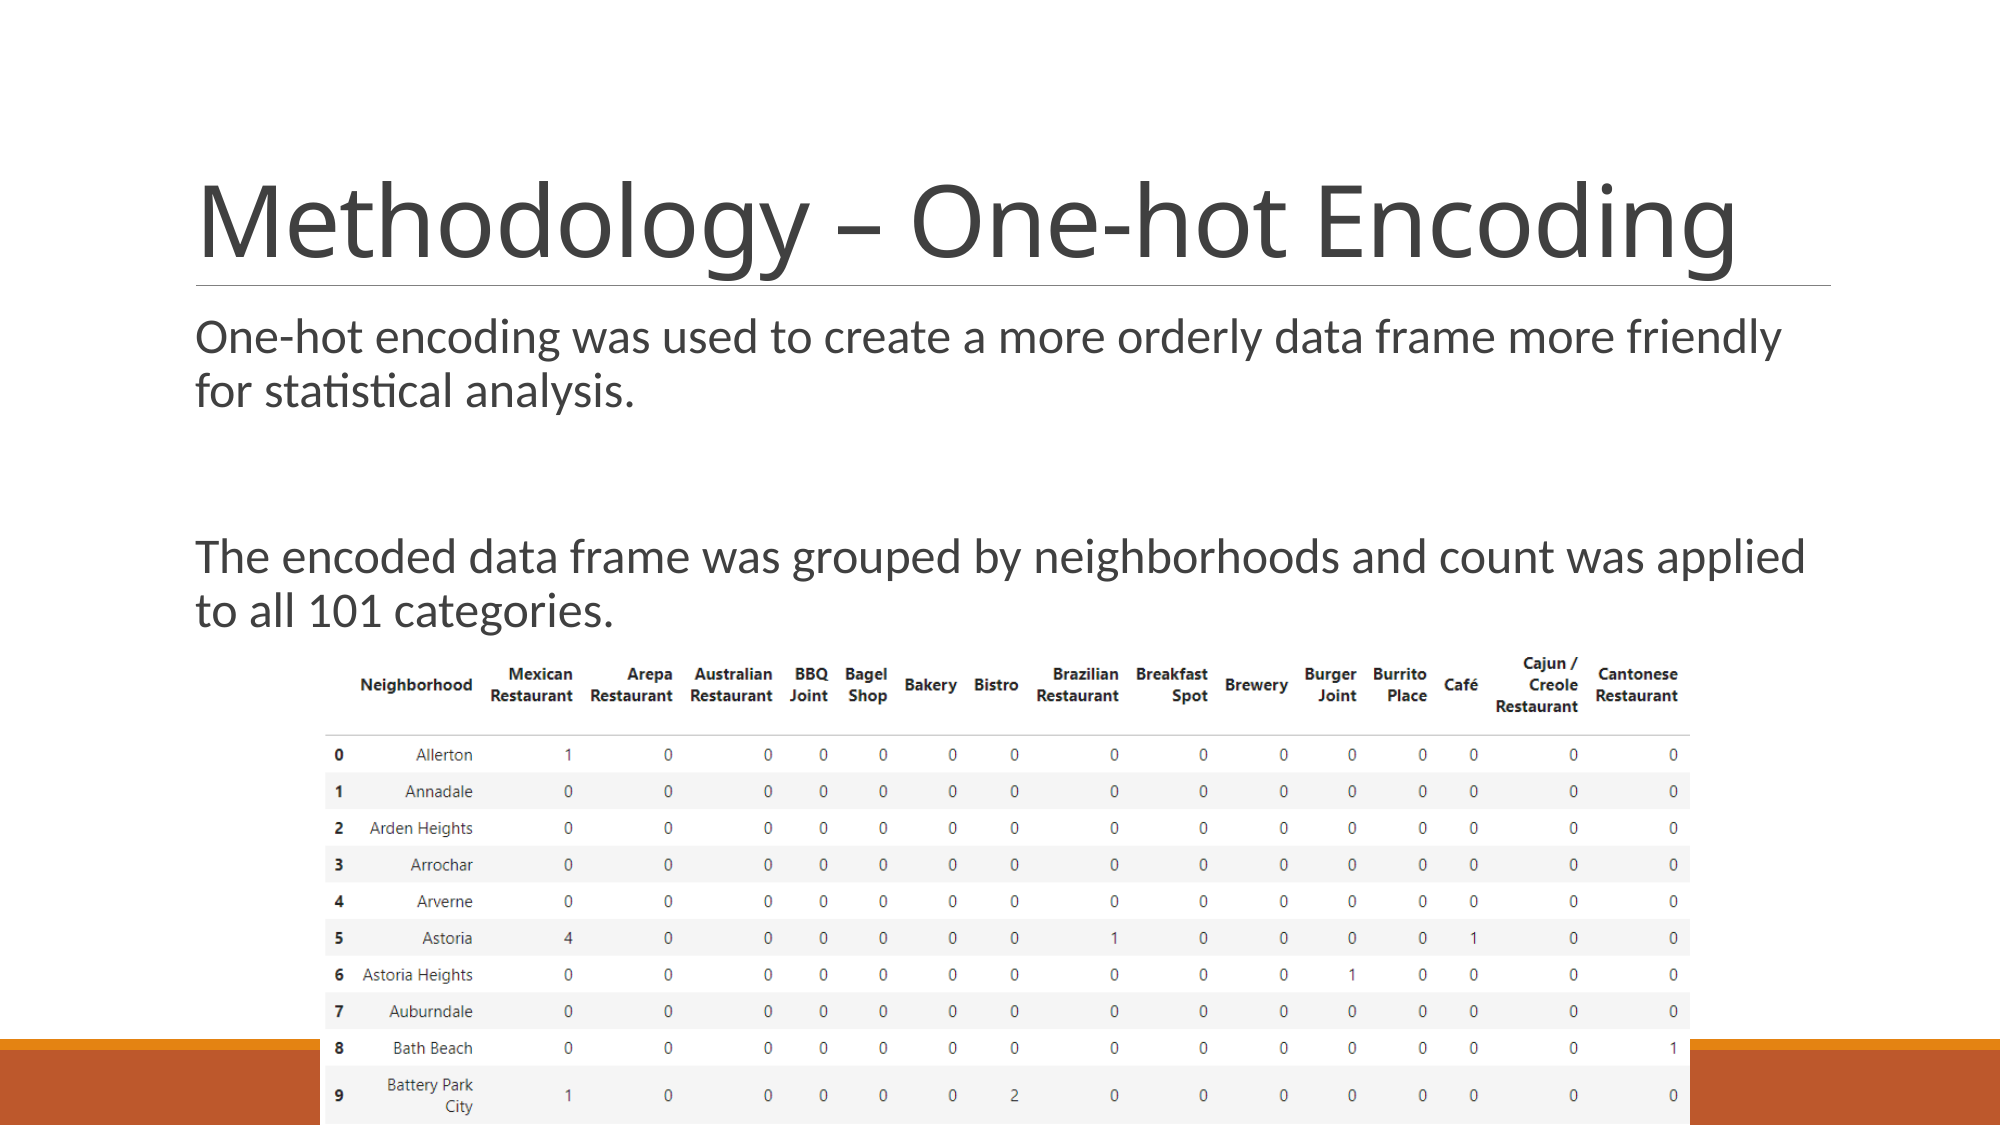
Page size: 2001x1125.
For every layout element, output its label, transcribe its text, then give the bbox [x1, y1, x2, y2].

list One-hot encoding was used to create a more orderly data frame more friendly for statistical analysis. The encoded data frame was grouped by neighborhoods and count was applied to all 101 categories. [180, 302, 1830, 963]
title Methodology – One-hot Encoding [180, 47, 1830, 285]
picture [320, 655, 1690, 1125]
